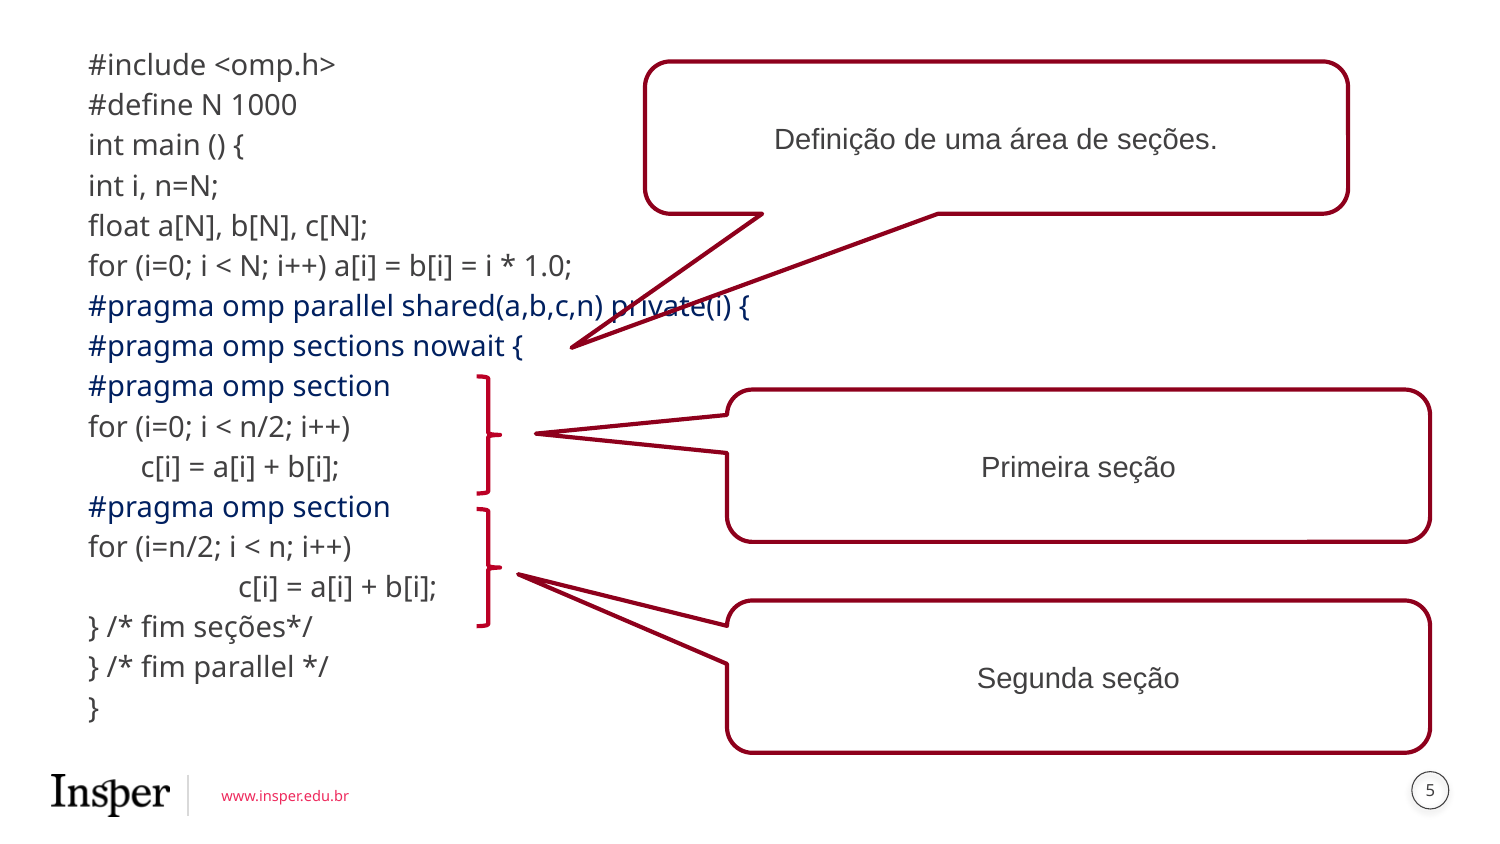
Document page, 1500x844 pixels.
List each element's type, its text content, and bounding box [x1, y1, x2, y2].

text_box Primeira seção [533, 387, 1433, 544]
text_box [476, 375, 501, 495]
text_box [476, 508, 501, 627]
text_box 5 [1404, 726, 1465, 844]
text_box Segunda seção [516, 572, 1433, 755]
text_box Definição de uma área de seções. [569, 59, 1351, 350]
text_box #include <omp.h> #define N 1000 int main () { int i, n=N; float a[N], b[N], c[N]; for (i=0; i < N; i++) a[i] = b[i] = i * 1.0; #pragma omp parallel shared(a,b,c,n) private(i) { #pragma omp sections nowait { #pragma omp section for (i=0; i < n/2; i++) c[i] = a[i] + b[i]; #pragma omp section for (i=n/2; i < n; i++) c[i] = a[i] + b[i]; } /* fim seções*/ } /* fim parallel */ } [53, 26, 1396, 844]
